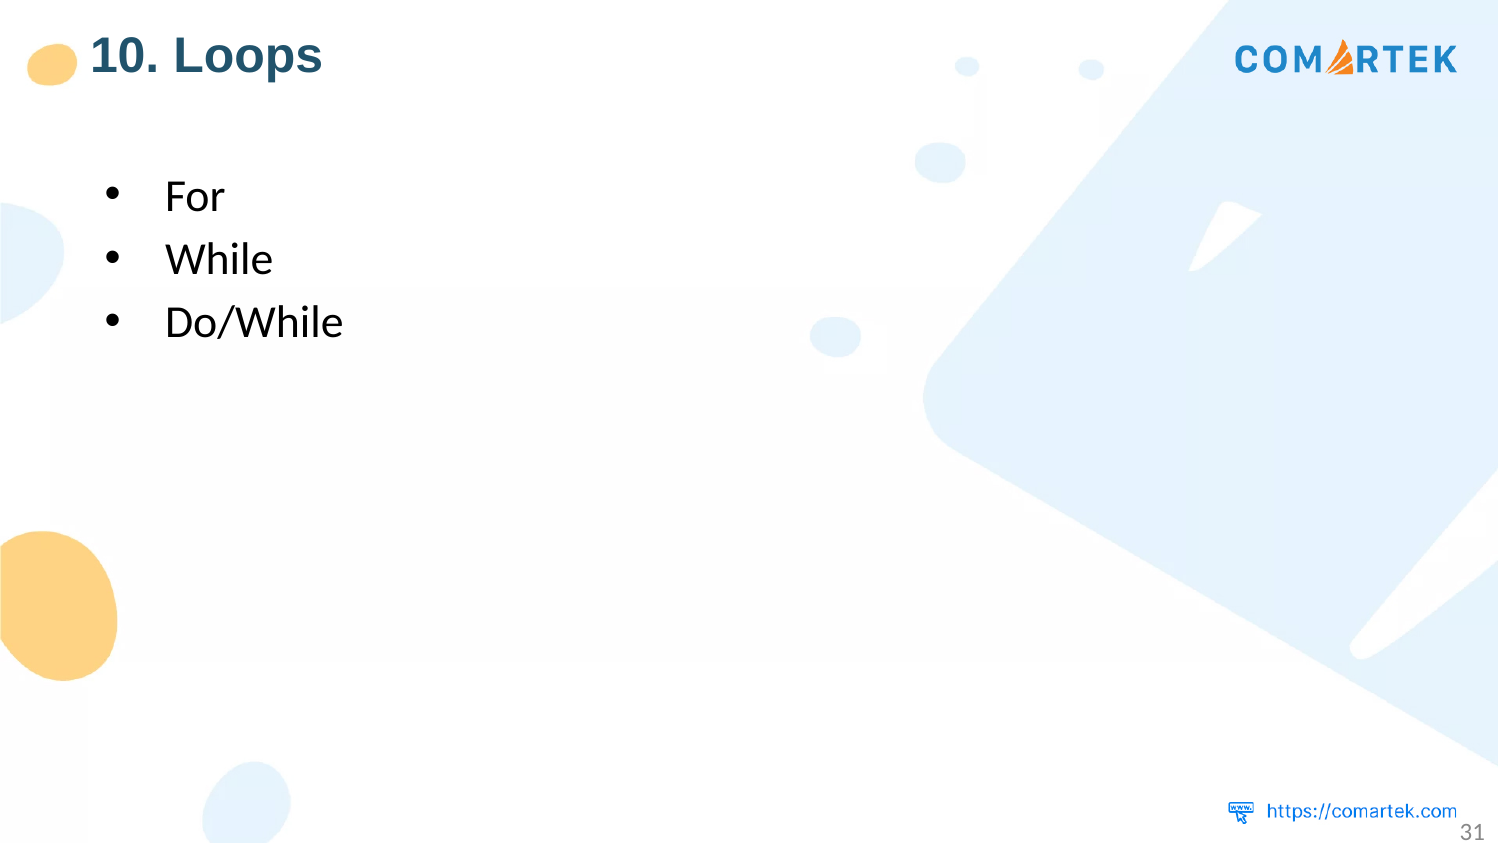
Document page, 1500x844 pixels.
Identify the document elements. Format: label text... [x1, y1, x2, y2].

picture [0, 0, 1500, 844]
list For While Do/While [75, 149, 1425, 754]
slide_number 31 [1149, 807, 1500, 844]
title 10. Loops [75, 0, 1177, 106]
